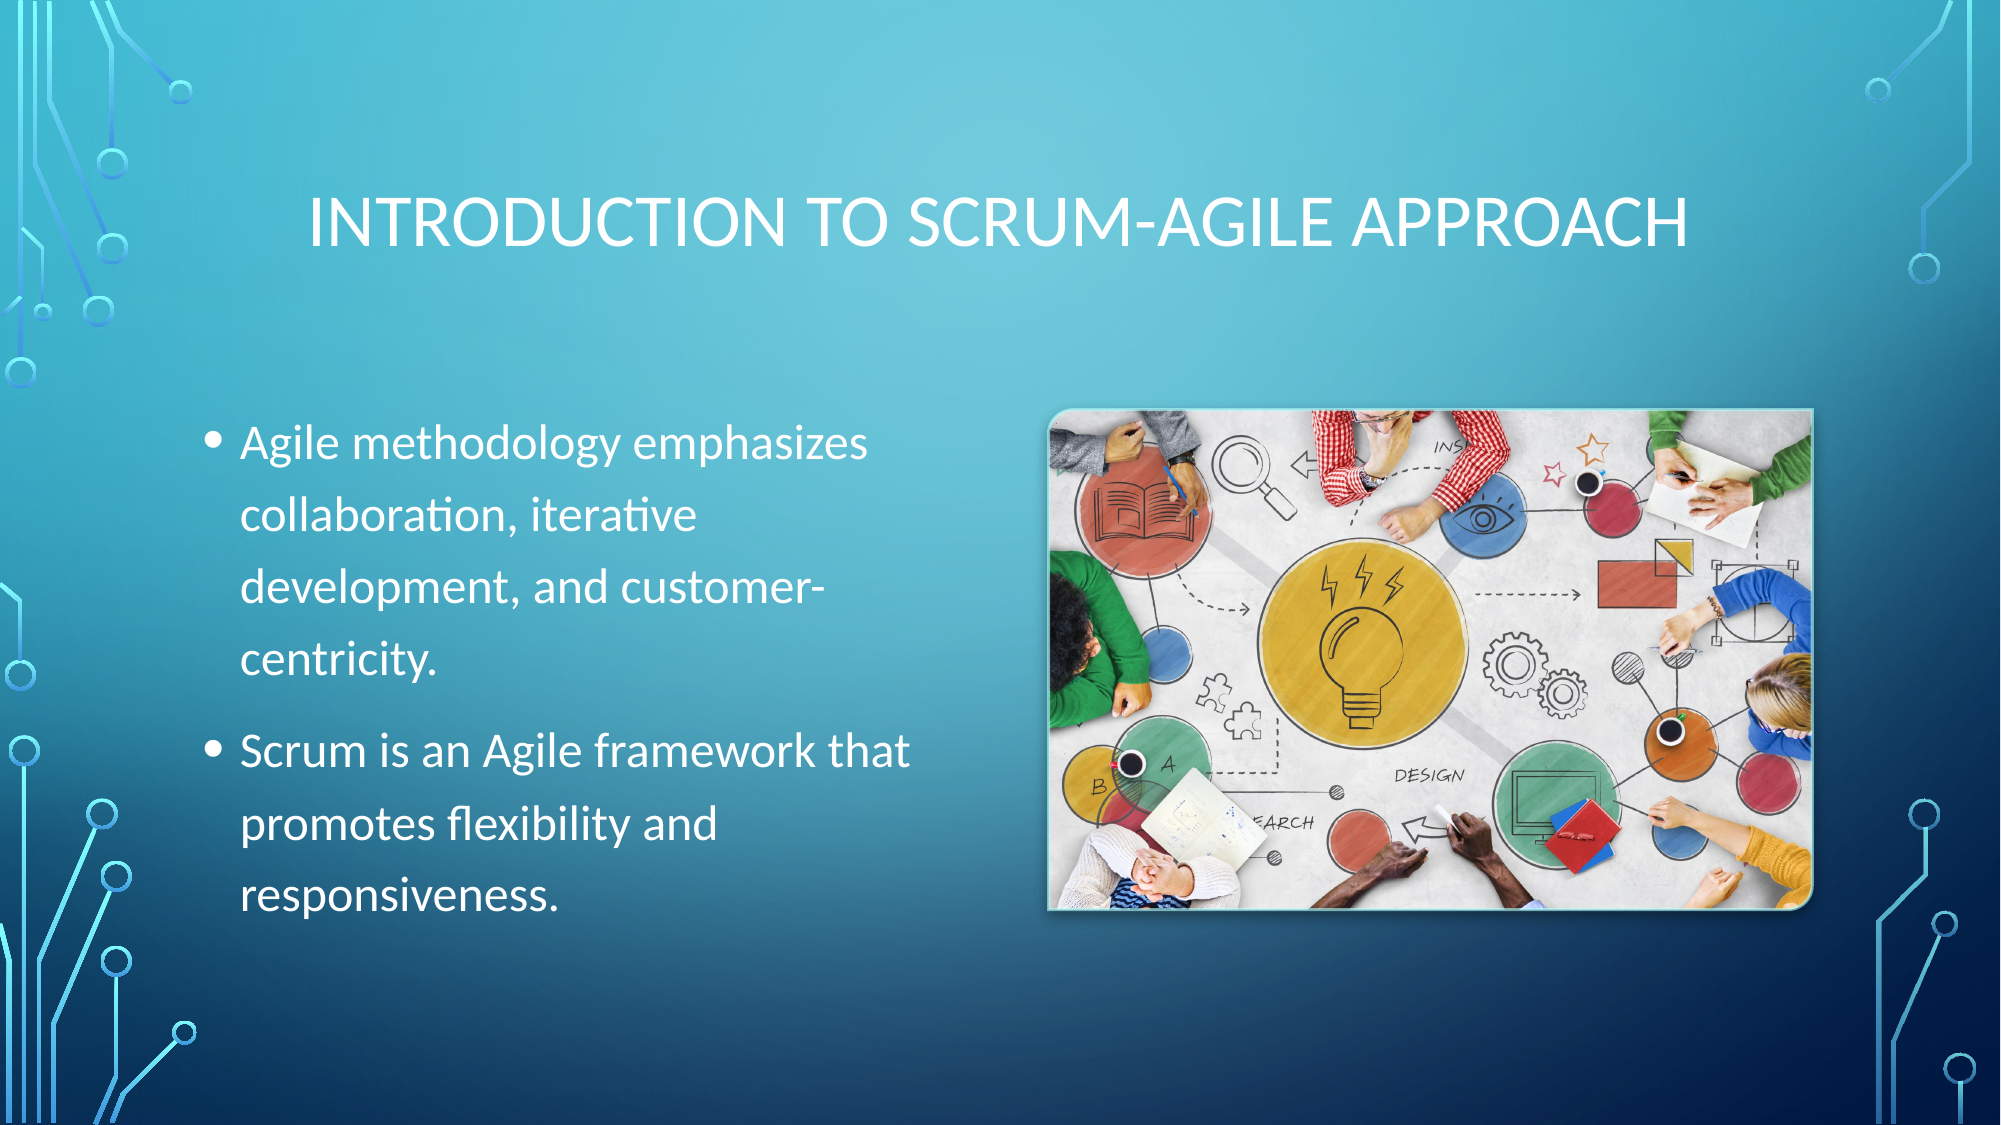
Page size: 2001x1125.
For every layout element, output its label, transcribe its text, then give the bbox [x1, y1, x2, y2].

picture [1048, 409, 1813, 910]
title Introduction to Scrum-Agile Approach [187, 101, 1813, 344]
list Agile methodology emphasizes collaboration, iterative development, and customer-centricity. Scrum is an Agile framework that promotes flexibility and responsiveness. [187, 369, 982, 950]
